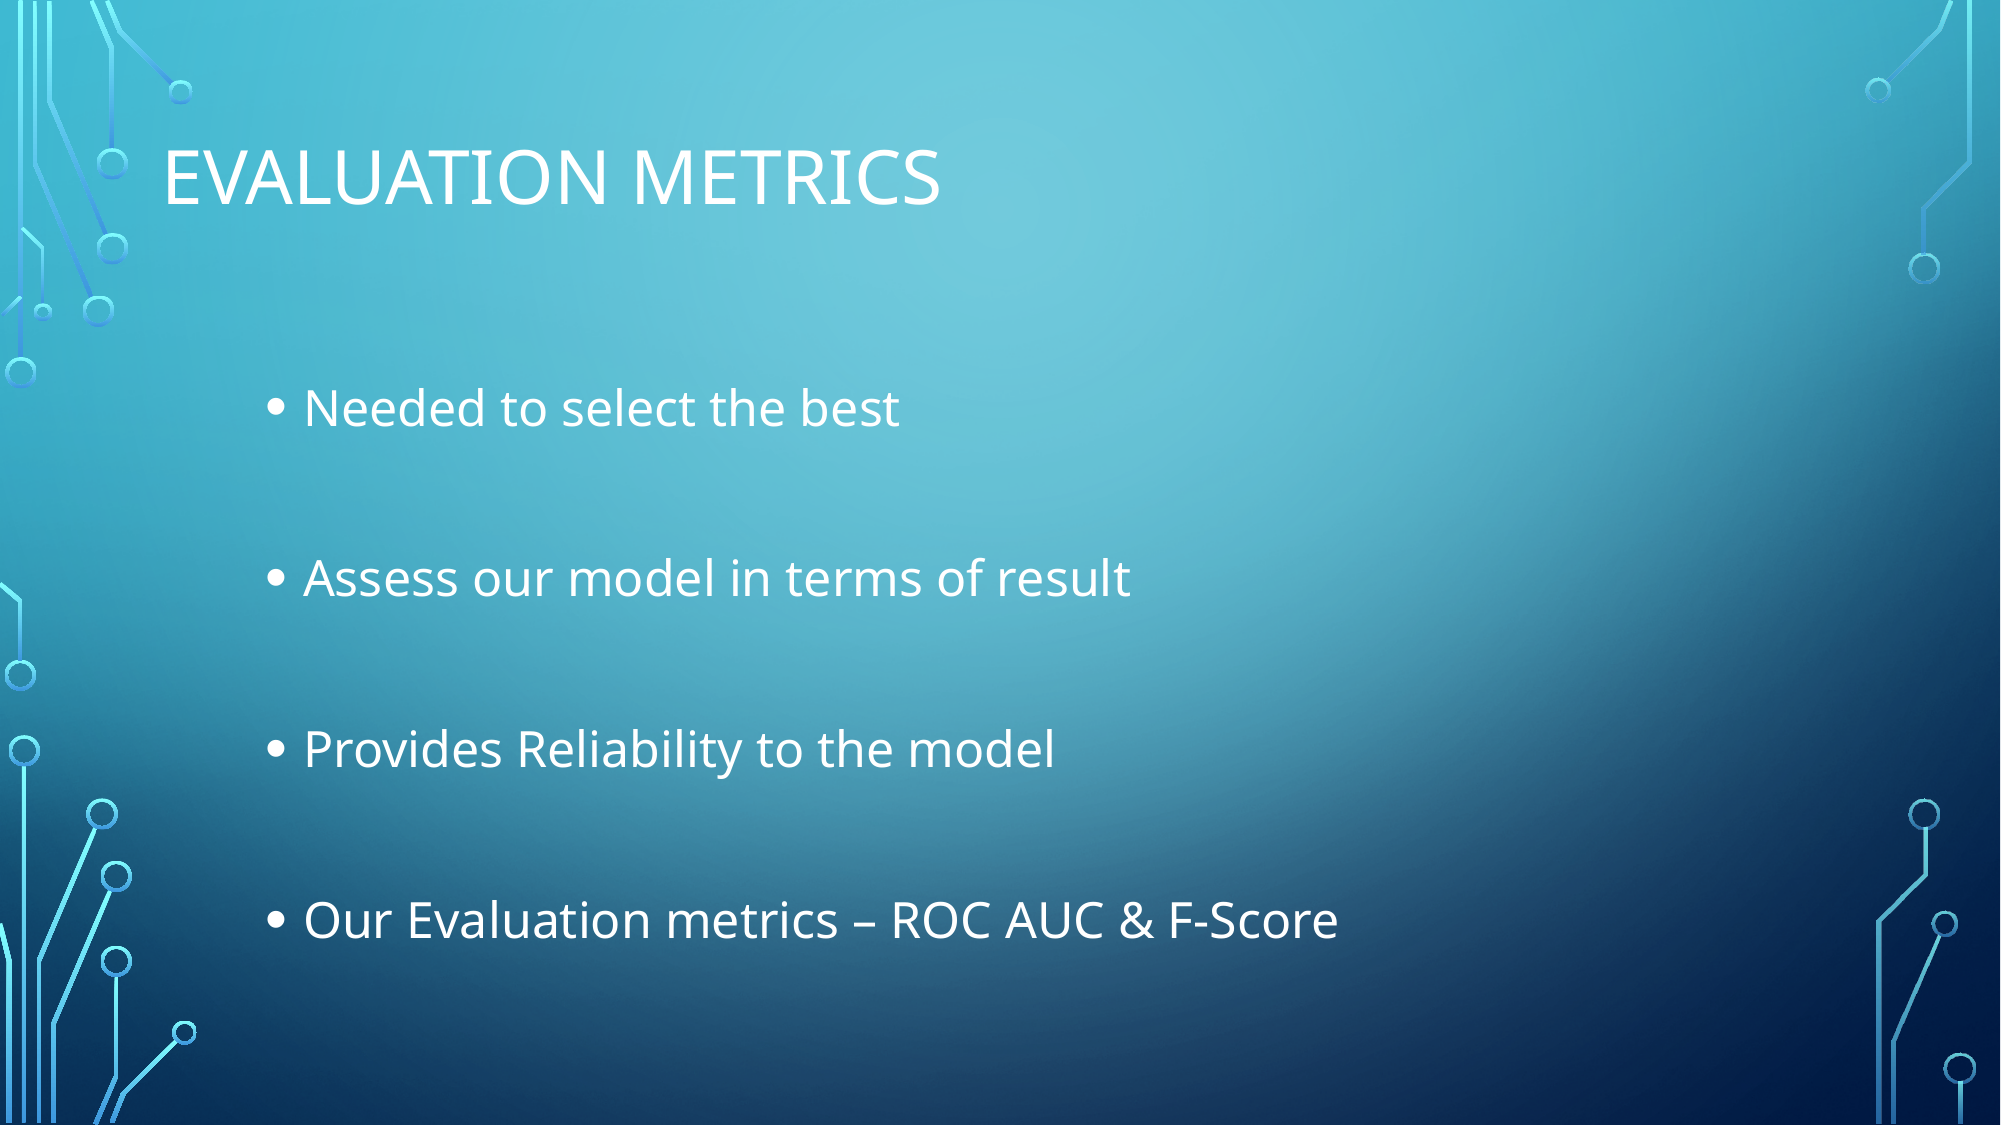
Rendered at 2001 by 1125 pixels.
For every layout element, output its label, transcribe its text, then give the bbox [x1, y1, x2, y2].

text_box Needed to select the best Assess our model in terms of result Provides Reliability to the model Our Evaluation metrics – ROC AUC & F-Score [250, 278, 1897, 1025]
title Evaluation Metrics [146, 122, 1772, 238]
